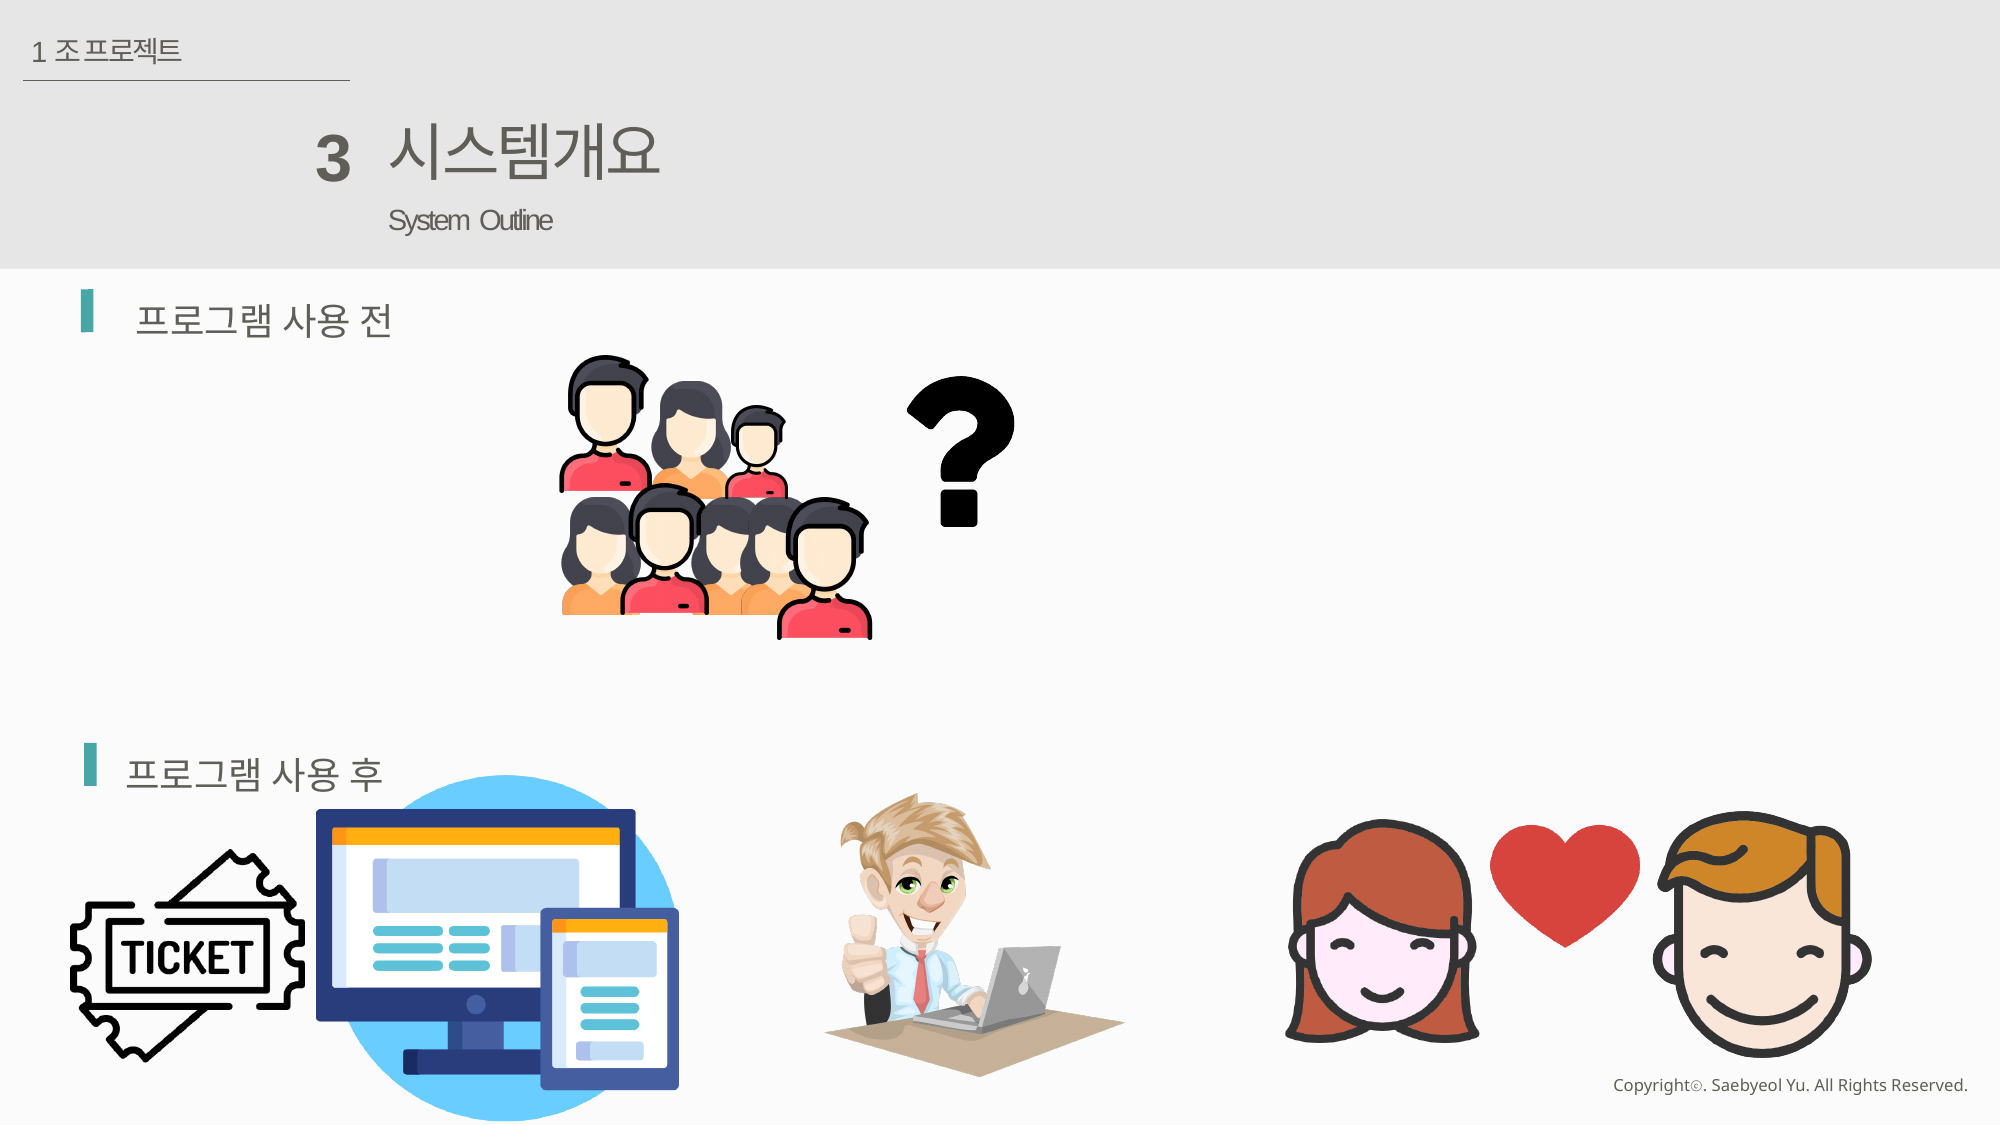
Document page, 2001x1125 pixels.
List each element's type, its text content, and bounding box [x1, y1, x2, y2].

text_box System Outline [372, 193, 575, 244]
text_box 3 [300, 106, 367, 202]
text_box 시스템개요 [372, 105, 679, 196]
text_box 프로그램 사용 후 [110, 735, 425, 805]
text_box [0, 0, 2000, 270]
text_box 1조 프로젝트 [16, 25, 199, 76]
picture [537, 355, 1035, 640]
picture [824, 793, 1125, 1077]
picture [70, 838, 305, 1073]
picture [316, 767, 679, 1125]
picture [1270, 811, 1885, 1058]
text_box 프로그램 사용 전 [120, 281, 410, 351]
